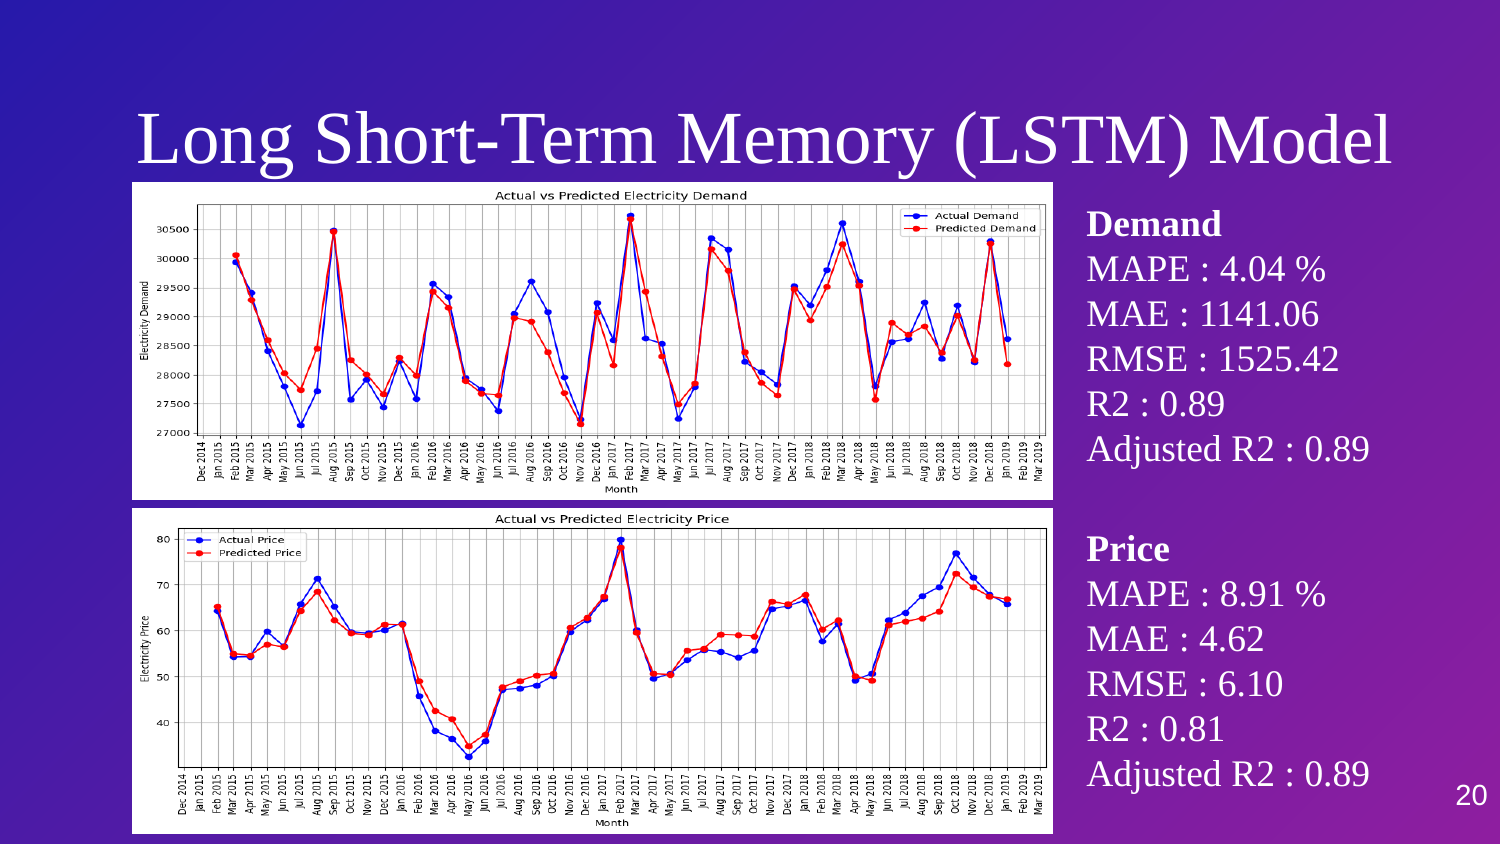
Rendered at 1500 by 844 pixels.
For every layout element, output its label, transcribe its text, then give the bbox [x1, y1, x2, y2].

picture [131, 182, 1054, 500]
title Long Short-Term Memory (LSTM) Model [118, 88, 1409, 183]
picture [131, 508, 1054, 834]
text_box Price MAPE : 8.91 % MAE : 4.62 RMSE : 6.10 R2 : 0.81 Adjusted R2 : 0.89 [1071, 508, 1441, 834]
text_box 20 [1441, 768, 1500, 819]
list Demand MAPE : 4.04 % MAE : 1141.06 RMSE : 1525.42 R2 : 0.89 Adjusted R2 : 0.89 [1071, 184, 1441, 500]
